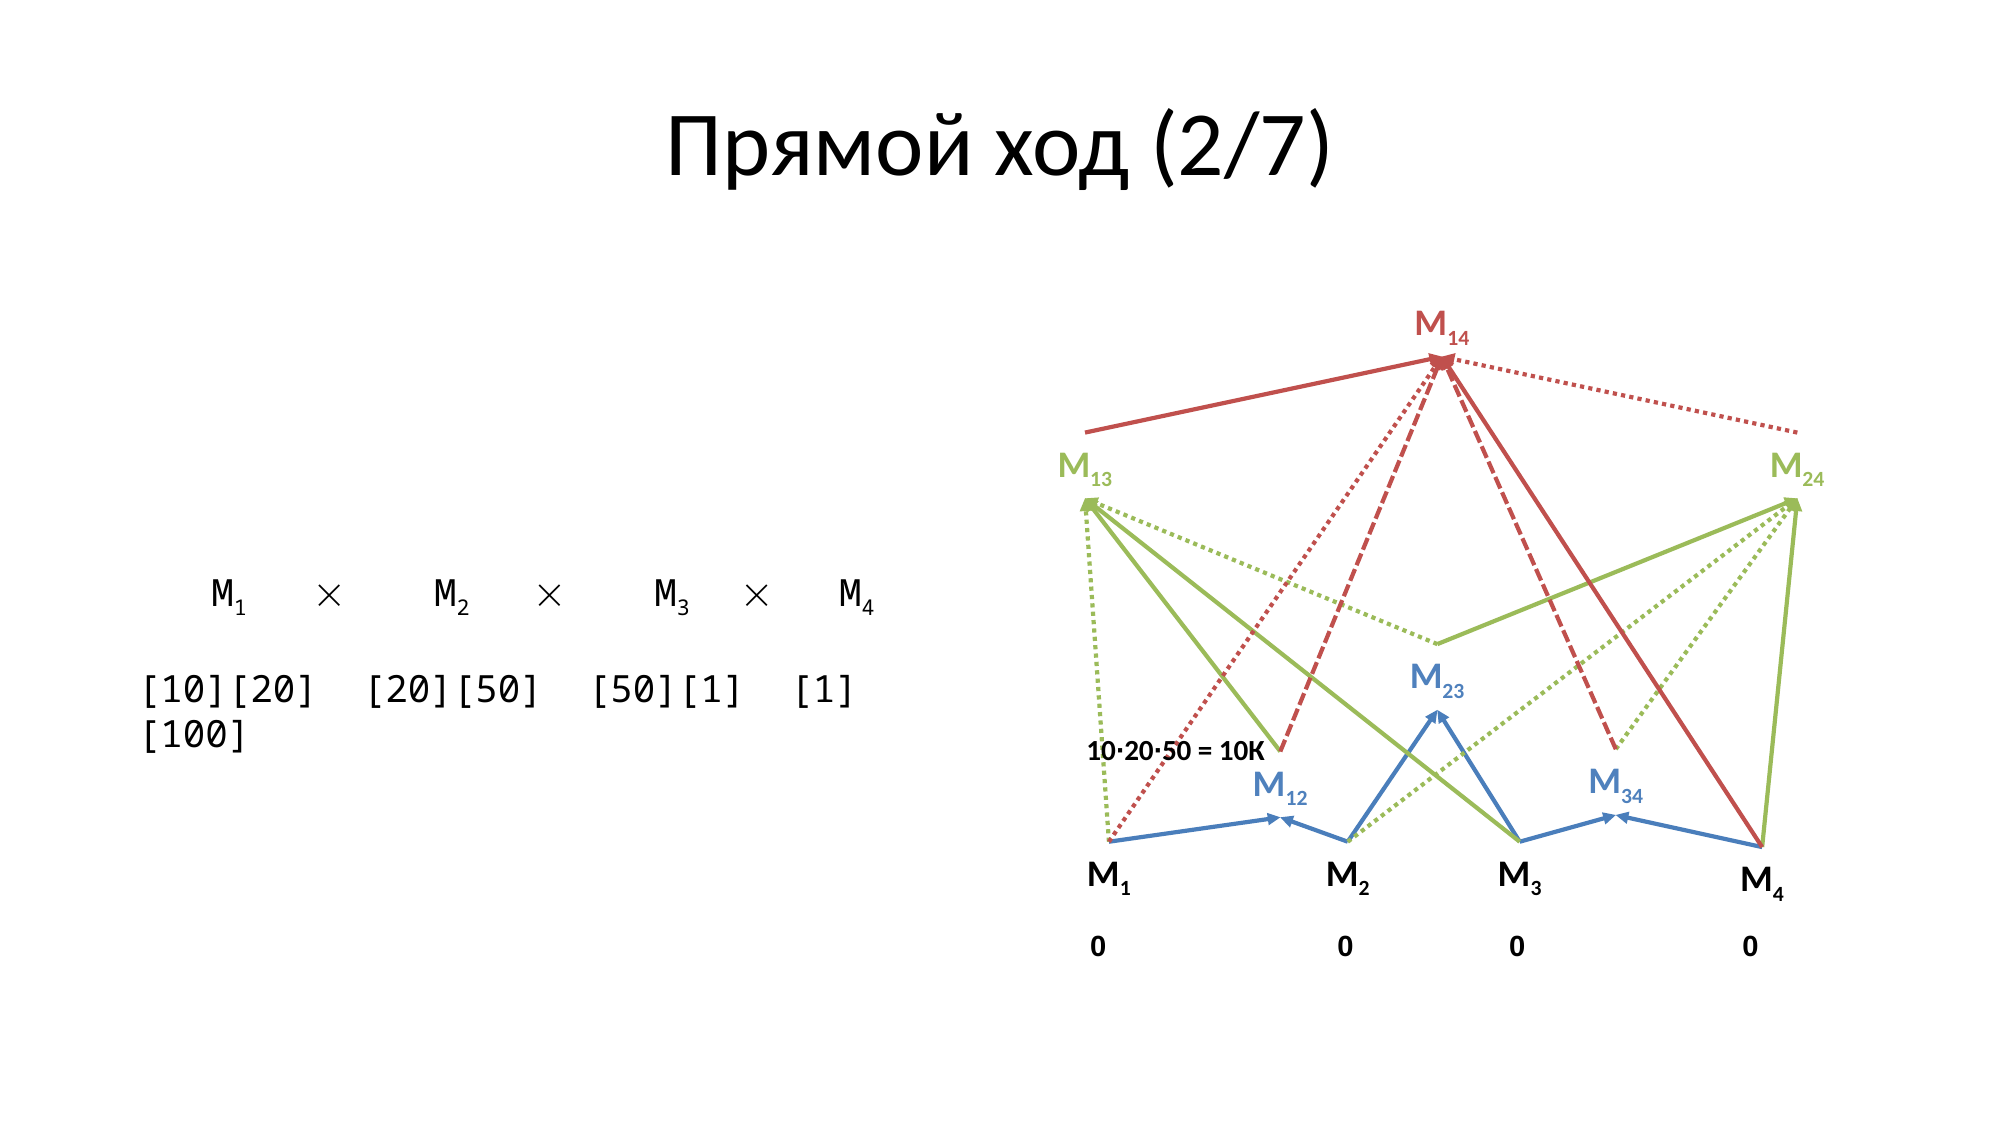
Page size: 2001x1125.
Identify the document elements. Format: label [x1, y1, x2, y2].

text_box [123, 561, 980, 763]
text_box [1494, 919, 1541, 970]
title [99, 45, 1900, 233]
text_box [1727, 920, 1774, 970]
text_box [1075, 919, 1122, 970]
text_box [1042, 290, 1840, 913]
text_box [1322, 919, 1369, 970]
